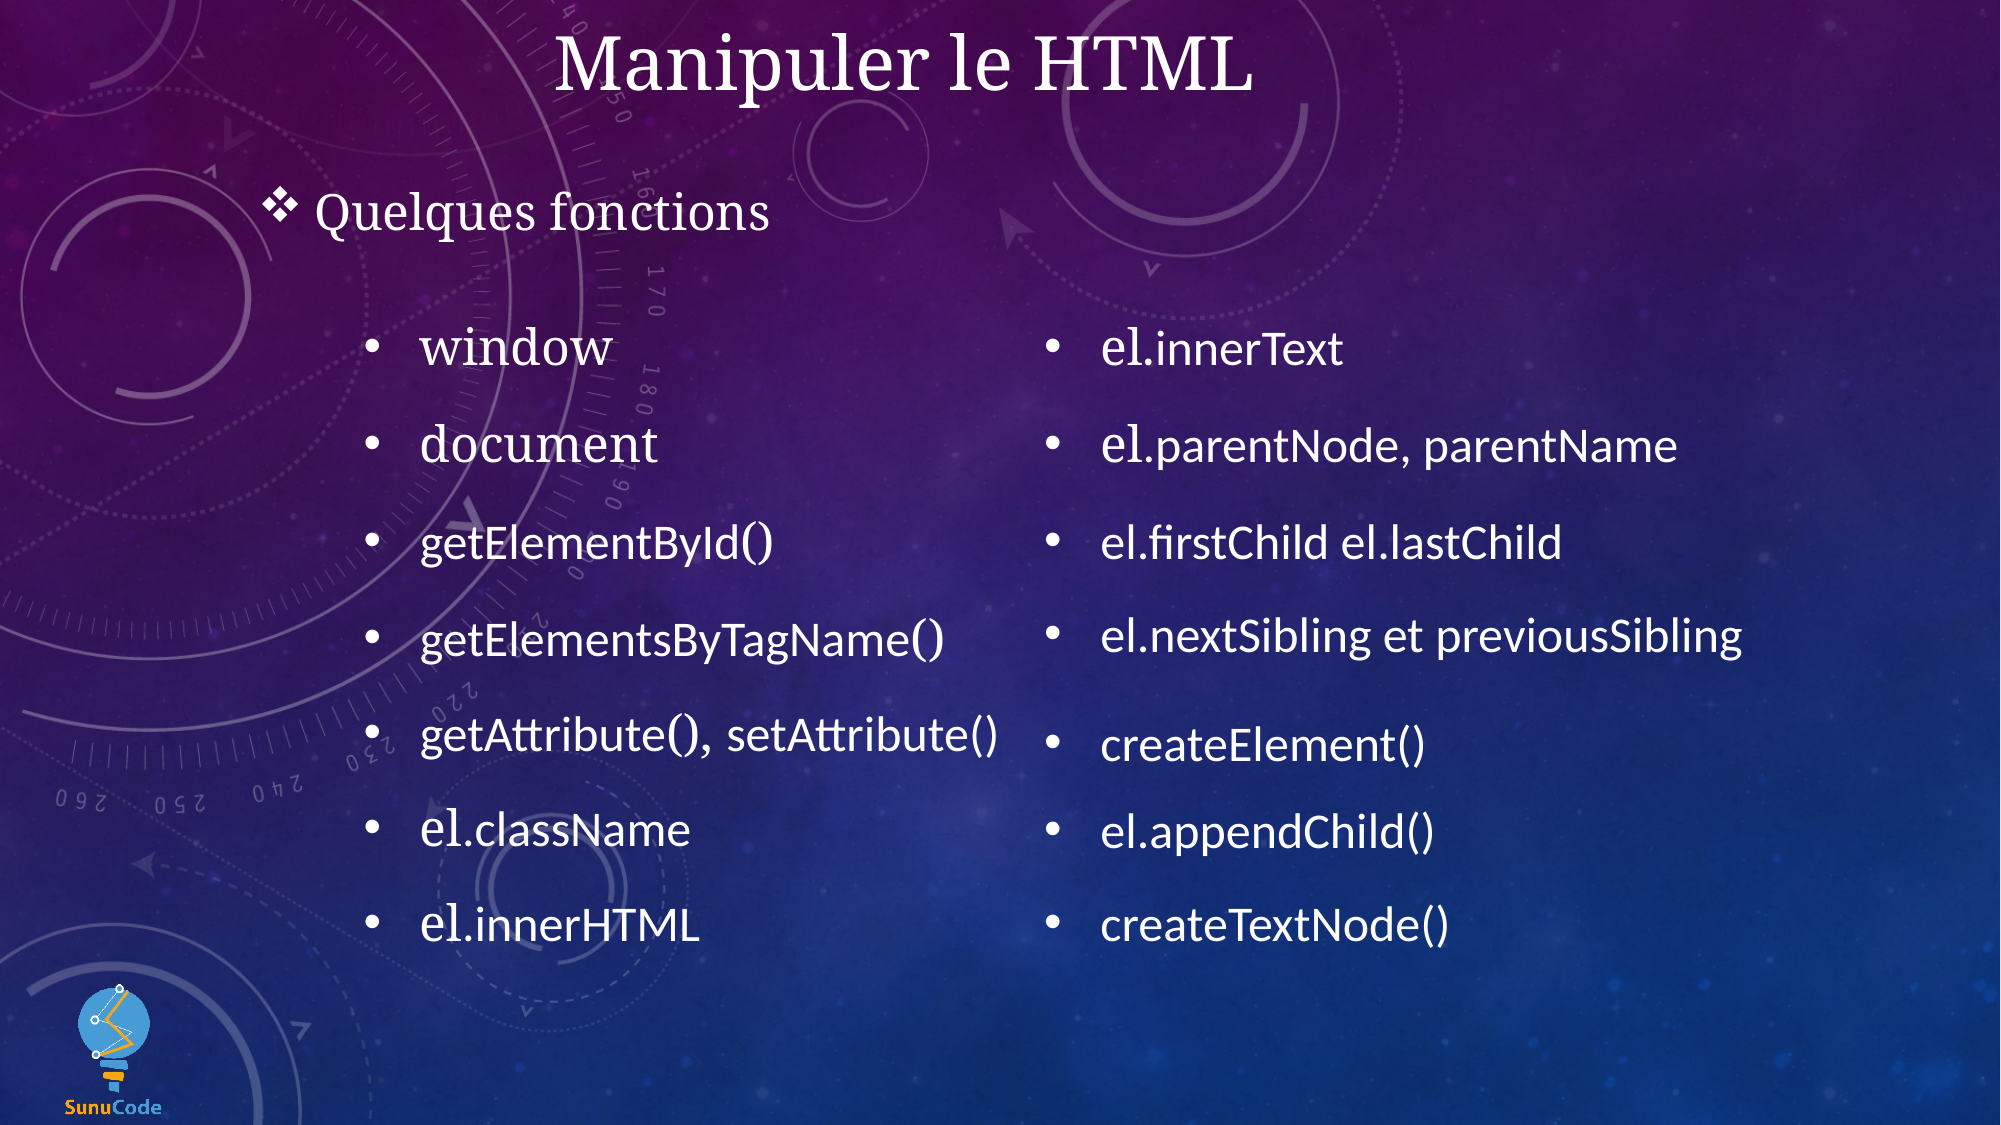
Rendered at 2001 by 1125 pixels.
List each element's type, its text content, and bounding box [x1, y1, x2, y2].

text_box getAttribute(), setAttribute() [348, 694, 1102, 769]
text_box document [348, 405, 988, 480]
text_box Manipuler le HTML [538, 7, 1410, 113]
text_box el.parentNode, parentName [1029, 405, 1755, 480]
text_box getElementsByTagName() [348, 599, 988, 674]
text_box createElement() [1029, 703, 1668, 779]
text_box el.innerHTML [348, 883, 988, 959]
text_box el.appendChild() [1029, 790, 1668, 866]
text_box Quelques fonctions [243, 173, 1544, 248]
text_box createTextNode() [1029, 883, 1668, 959]
text_box window [348, 308, 988, 383]
text_box getElementById() [348, 502, 988, 577]
text_box el.innerText [1029, 308, 1668, 383]
text_box el.nextSibling et previousSibling [1029, 594, 1807, 670]
picture [0, 0, 2001, 1125]
text_box el.className [348, 788, 988, 864]
text_box el.firstChild el.lastChild [1029, 502, 2000, 577]
